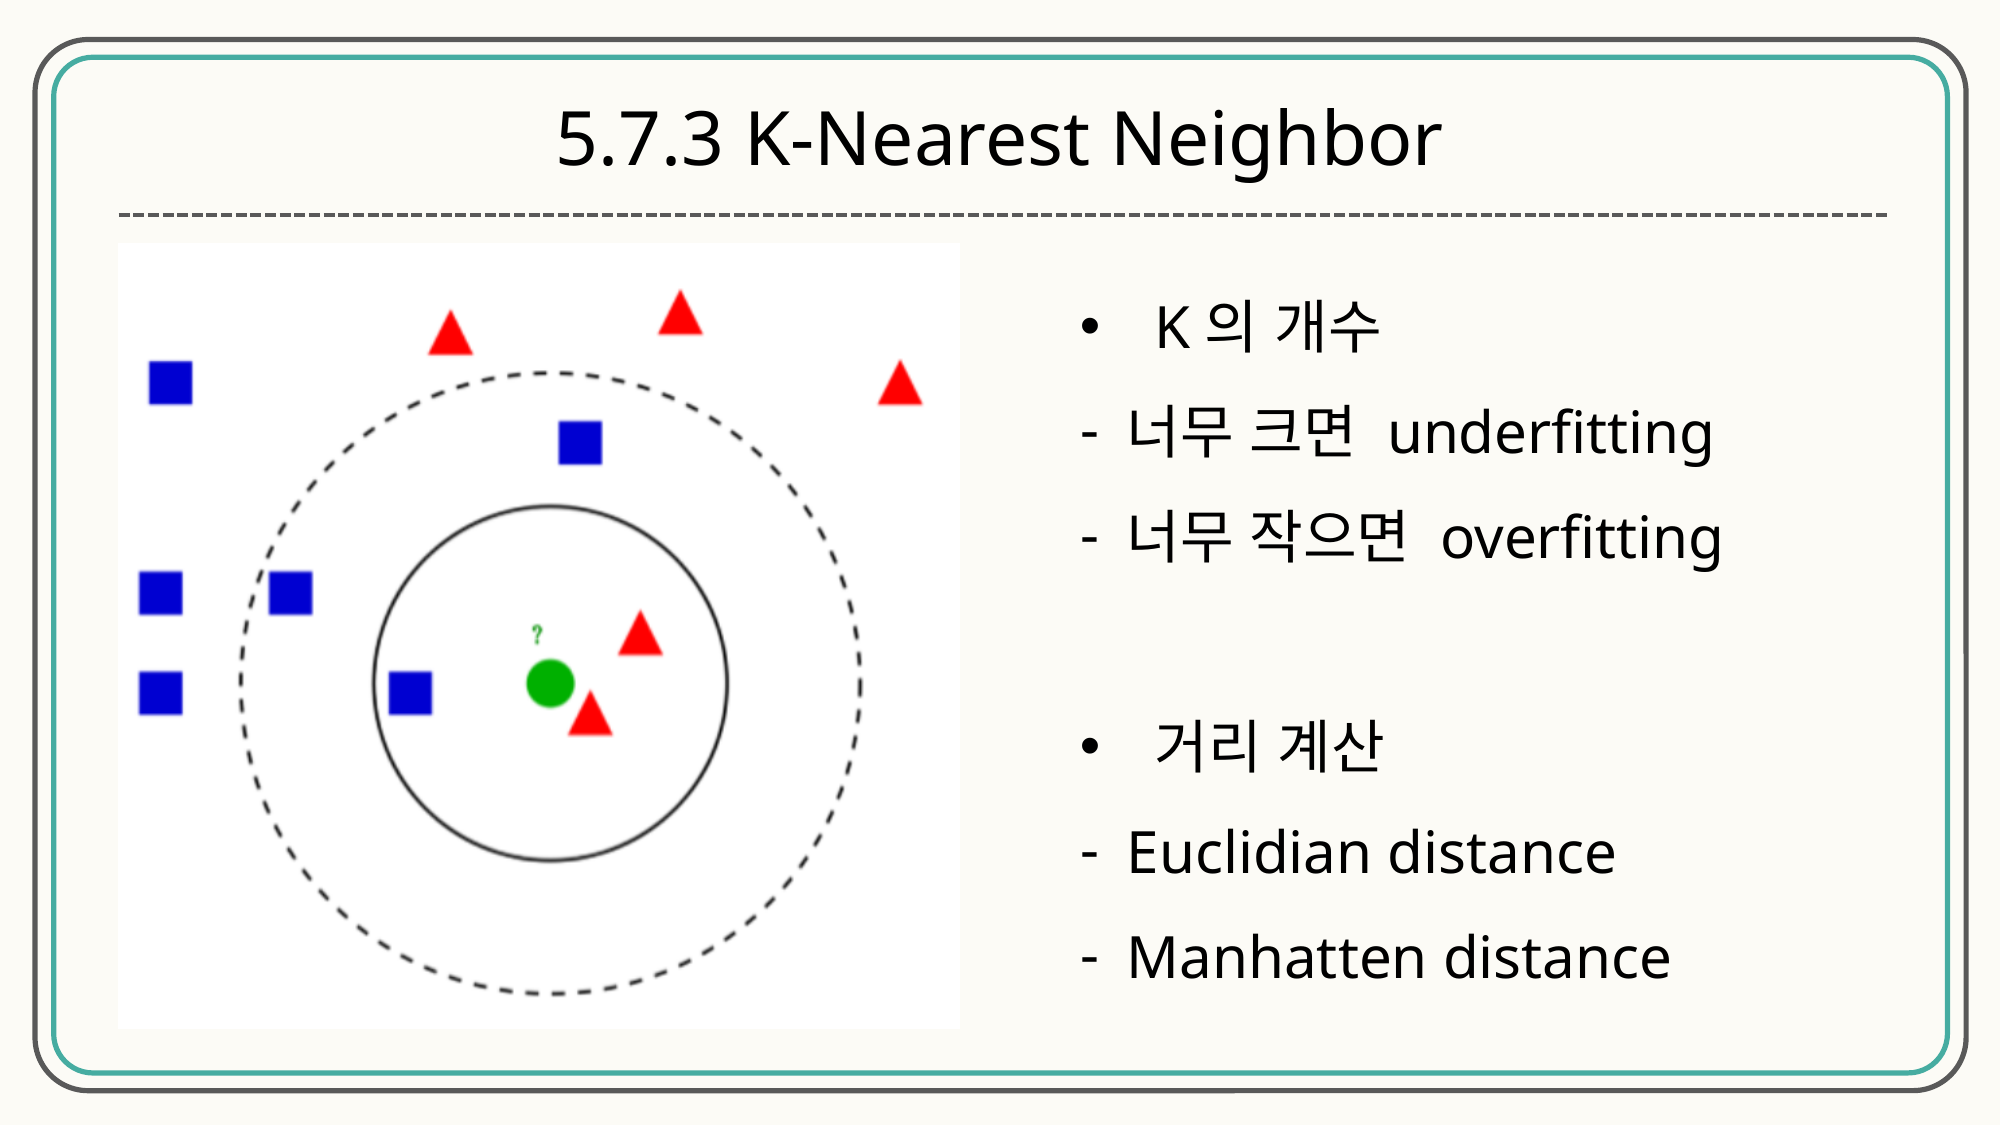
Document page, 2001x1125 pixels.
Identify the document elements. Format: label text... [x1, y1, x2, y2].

text_box K의 개수 너무 크면 underfitting 너무 작으면 overfitting 거리 계산 Euclidian distance Manhatten distance [1064, 247, 1789, 998]
picture [118, 243, 960, 1029]
text_box 5.7.3 K-Nearest Neighbor [541, 82, 1459, 188]
text_box [33, 38, 1968, 1092]
